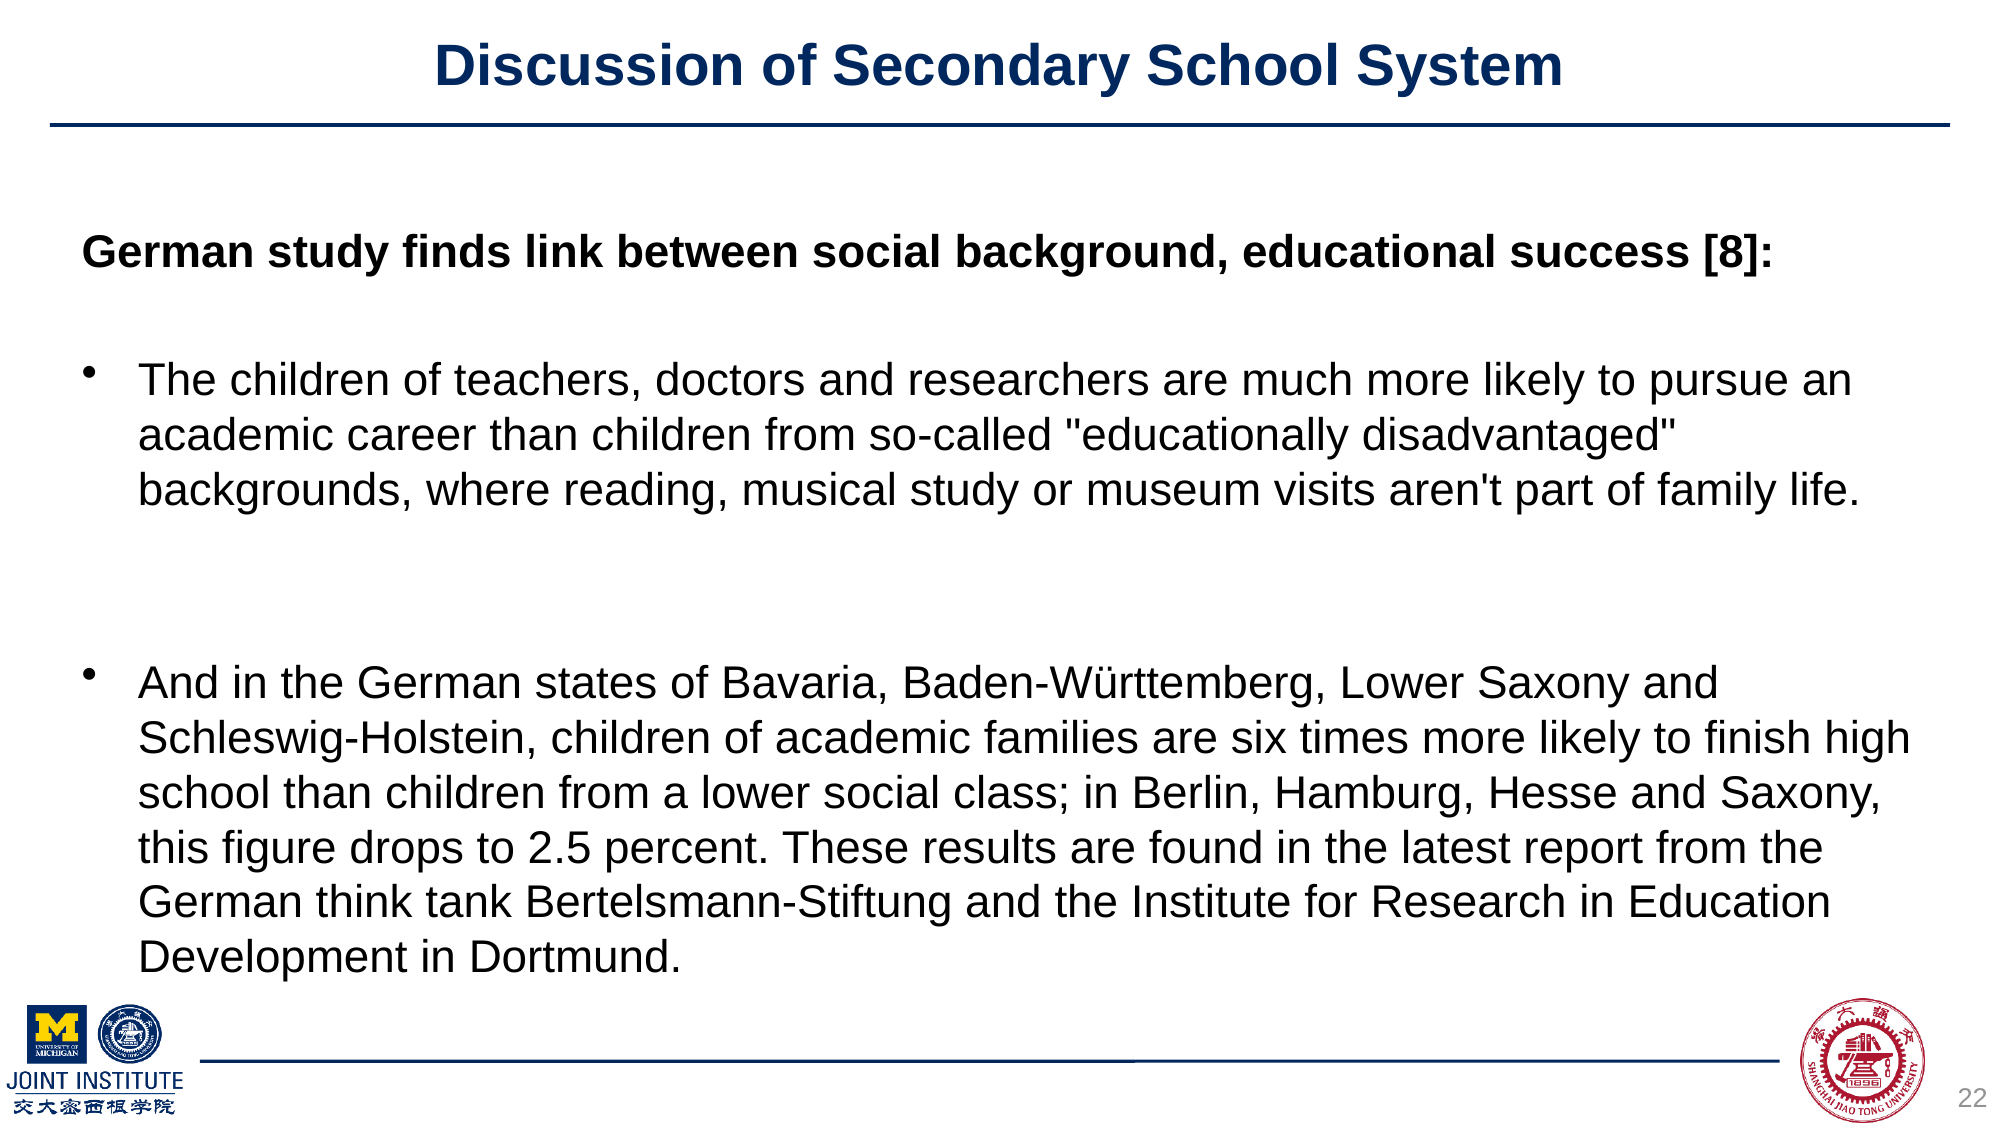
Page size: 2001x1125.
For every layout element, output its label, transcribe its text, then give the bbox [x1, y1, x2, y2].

list German study finds link between social background, educational success [8]: The children of teachers, doctors and researchers are much more likely to pursue an academic career than children from so-called "educationally disadvantaged" backgrounds, where reading, musical study or museum visits aren't part of family life. And in the German states of Bavaria, Baden-Württemberg, Lower Saxony and Schleswig-Holstein, children of academic families are six times more likely to finish high school than children from a lower social class; in Berlin, Hamburg, Hesse and Saxony, this figure drops to 2.5 percent. These results are found in the latest report from the German think tank Bertelsmann-Stiftung and the Institute for Research in Education Development in Dortmund. [66, 149, 1951, 988]
title Discussion of Secondary School System [0, 0, 2000, 126]
picture [1, 1000, 188, 1121]
picture [1800, 998, 1925, 1123]
slide_number 22 [1887, 1037, 1988, 1113]
